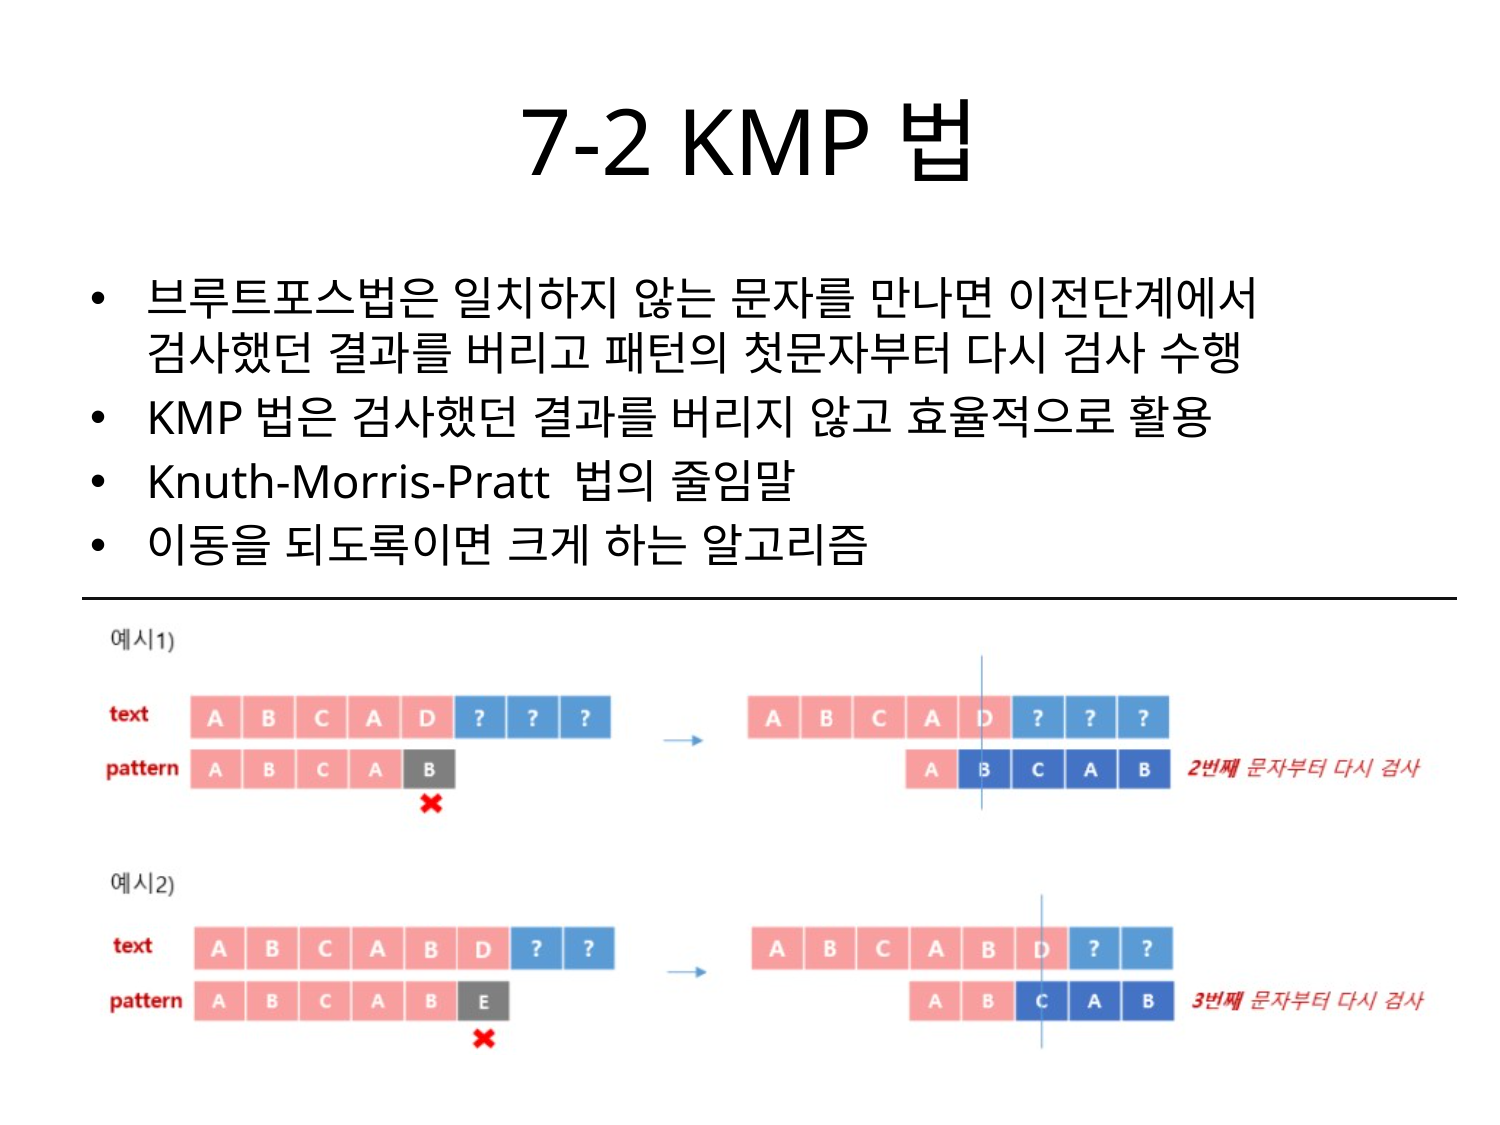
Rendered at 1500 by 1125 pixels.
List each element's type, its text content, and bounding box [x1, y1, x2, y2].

picture [81, 597, 1457, 1055]
list 브루트포스법은 일치하지 않는 문자를 만나면 이전단계에서 검사했던 결과를 버리고 패턴의 첫문자부터 다시 검사 수행 KMP법은 검사했던 결과를 버리지 않고 효율적으로 활용 Knuth-Morris-Pratt 법의 줄임말 이동을 되도록이면 크게 하는 알고리즘 [75, 262, 1425, 1005]
title 7-2 KMP법 [75, 45, 1425, 233]
